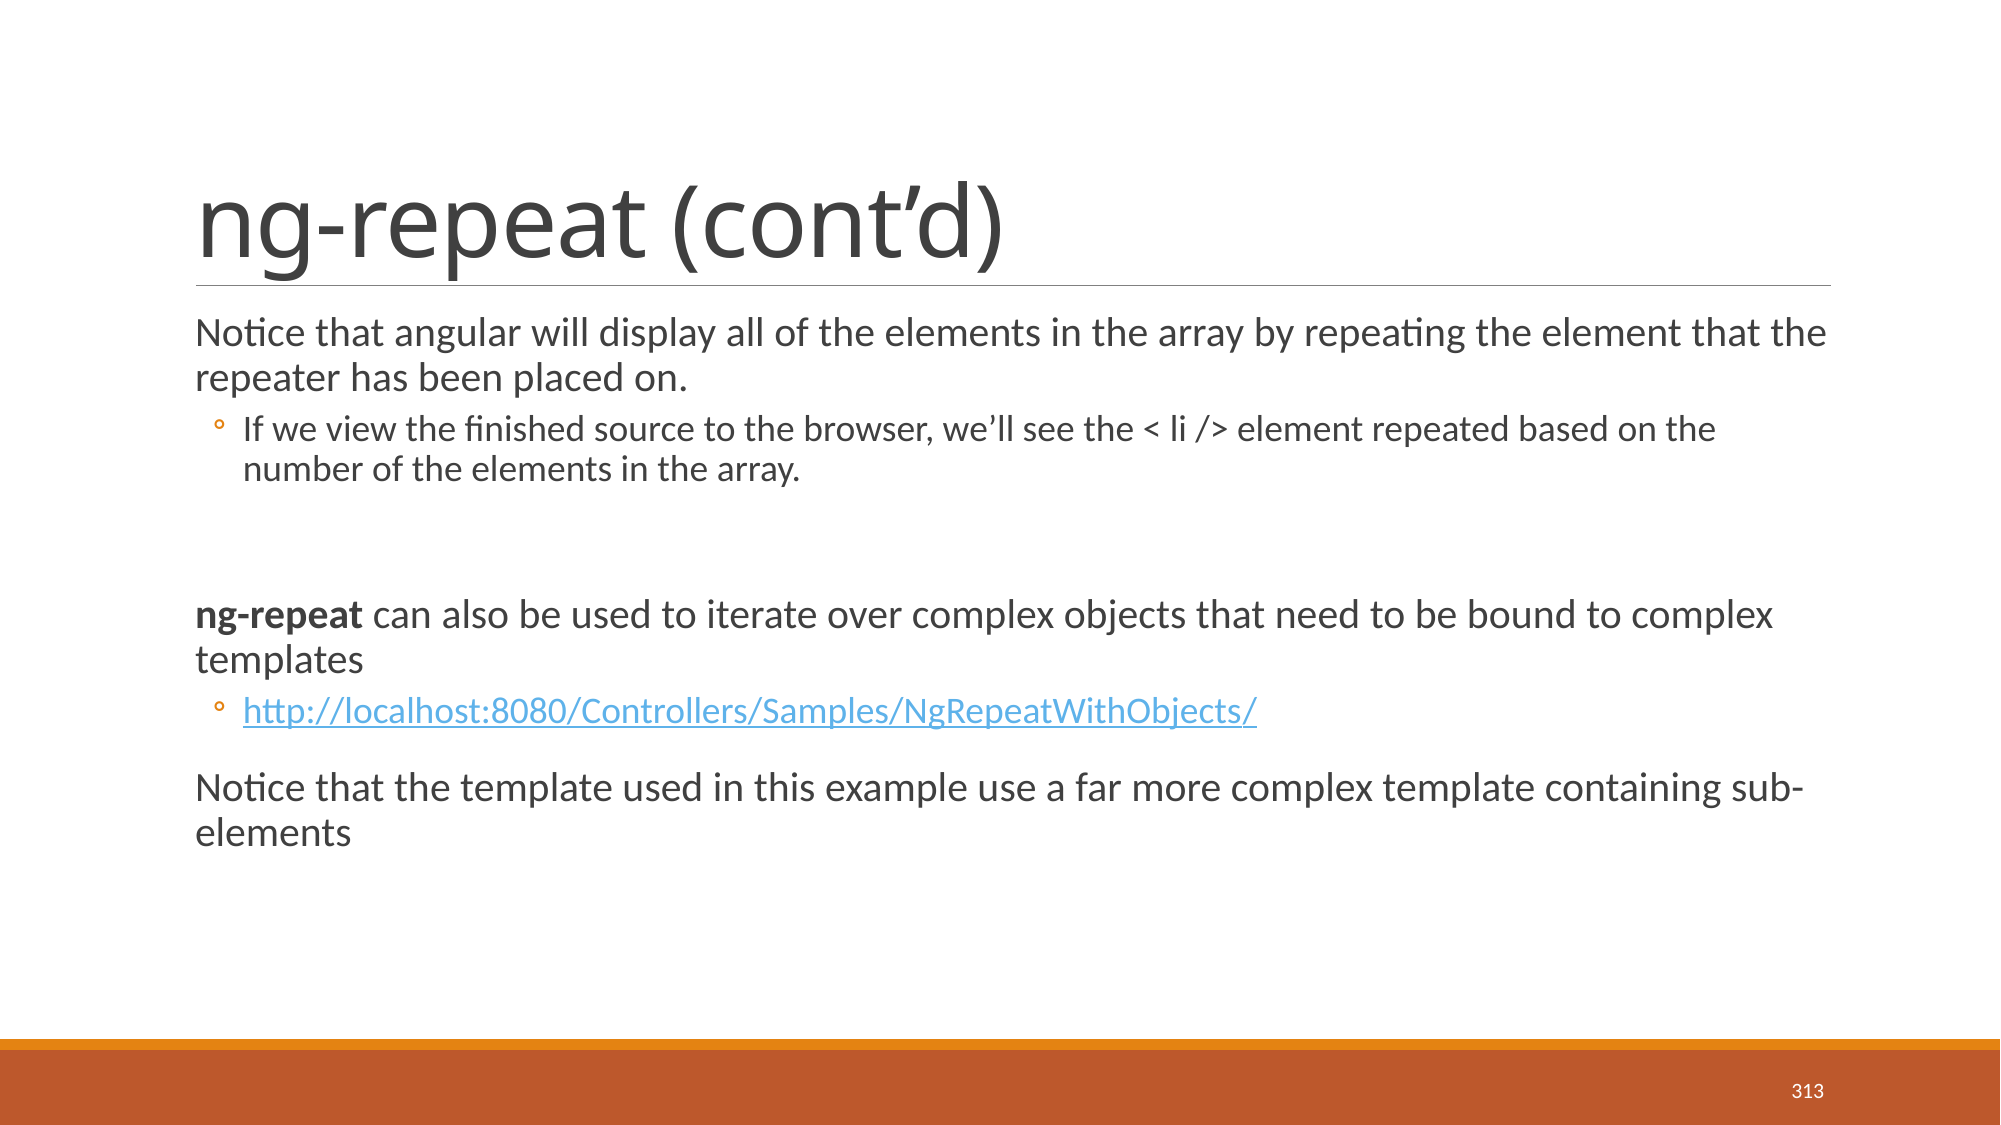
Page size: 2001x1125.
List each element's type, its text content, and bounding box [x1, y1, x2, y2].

list Notice that angular will display all of the elements in the array by repeating the element that the repeater has been placed on. If we view the finished source to the browser, we’ll see the < li /> element repeated based on the number of the elements in the array. ng-repeat can also be used to iterate over complex objects that need to be bound to complex templates http://localhost:8080/Controllers/Samples/NgRepeatWithObjects/ Notice that the template used in this example use a far more complex template containing sub-elements [180, 302, 1830, 963]
title ng-repeat (cont’d) [180, 47, 1830, 285]
slide_number 313 [1624, 1059, 1840, 1120]
